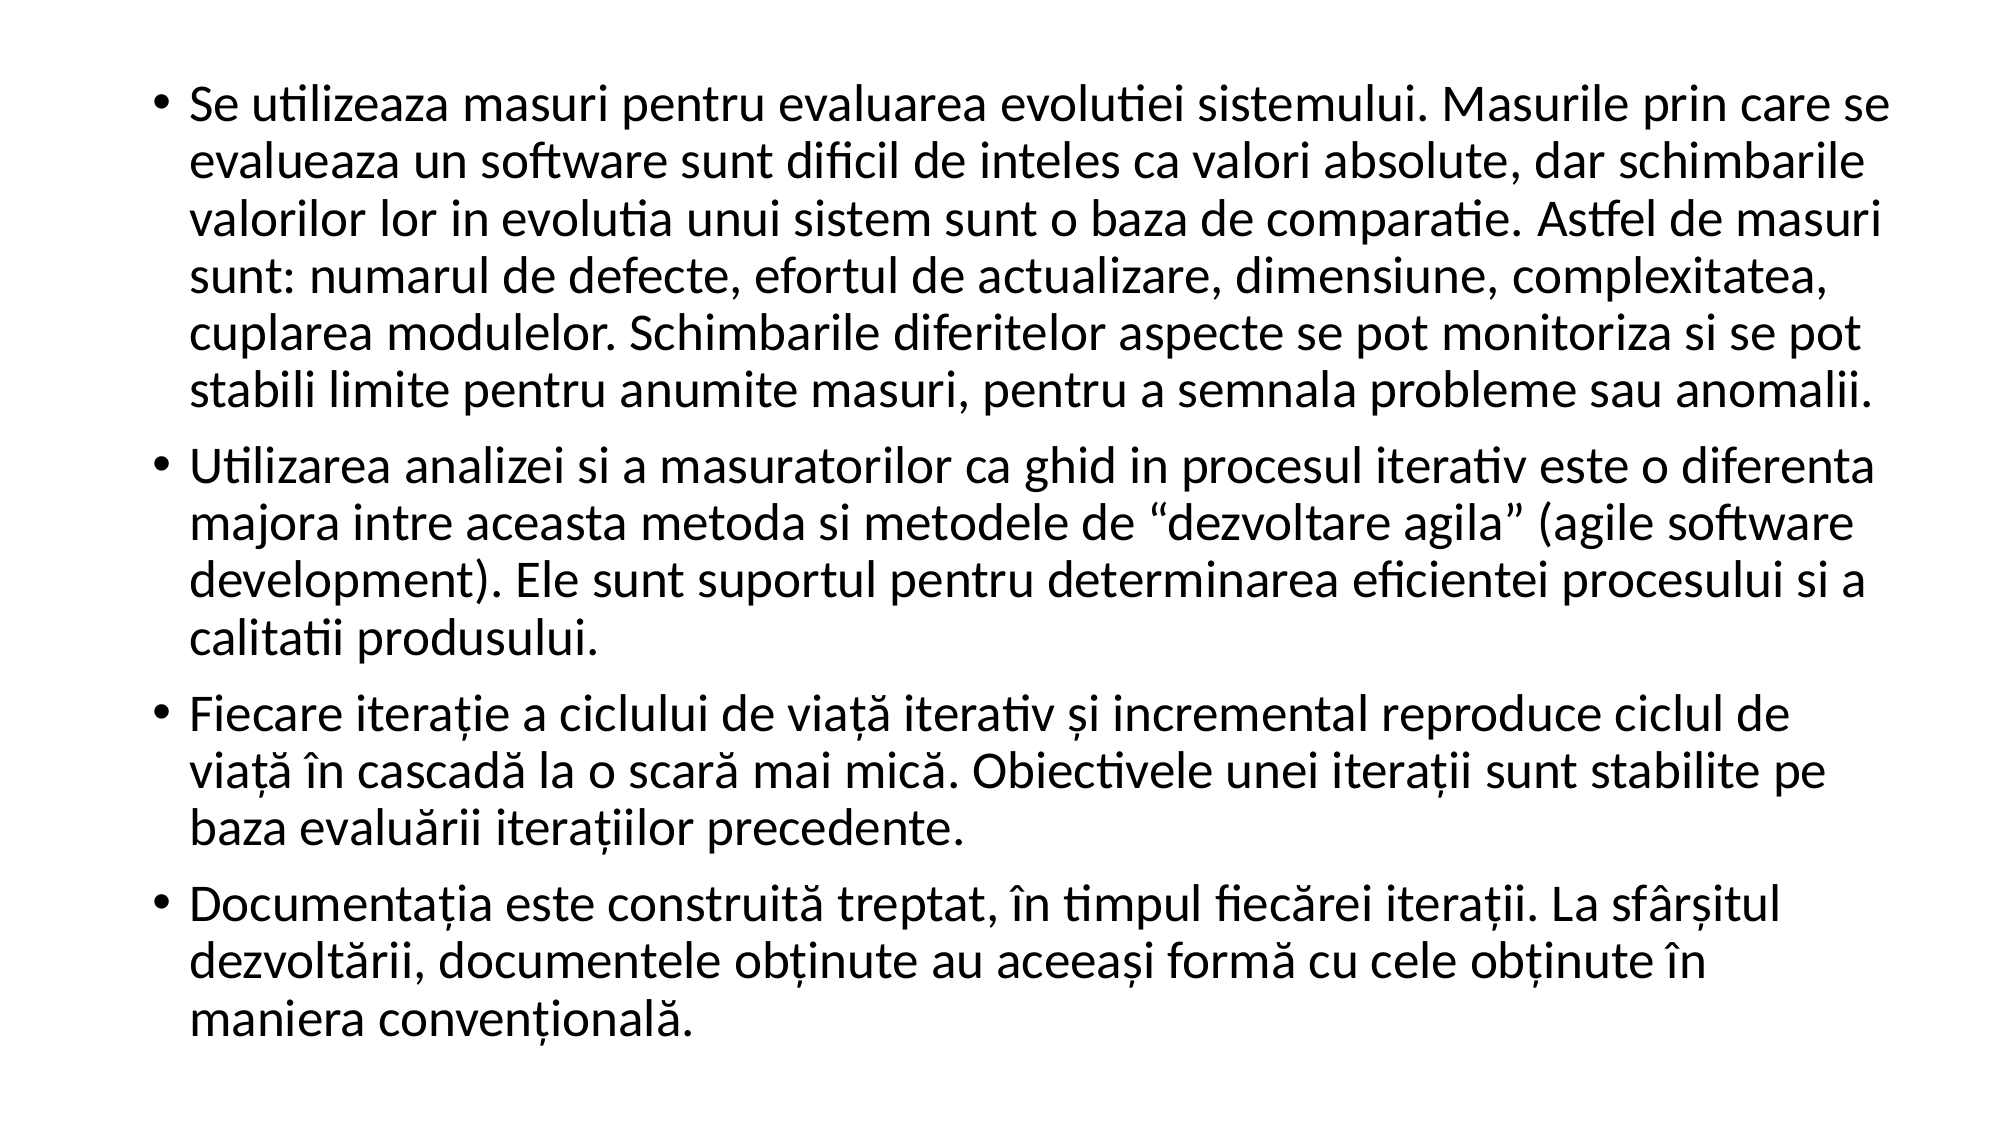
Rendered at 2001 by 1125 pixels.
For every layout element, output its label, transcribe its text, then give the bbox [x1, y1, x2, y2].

list Se utilizeaza masuri pentru evaluarea evolutiei sistemului. Masurile prin care se evalueaza un software sunt dificil de inteles ca valori absolute, dar schimbarile valorilor lor in evolutia unui sistem sunt o baza de comparatie. Astfel de masuri sunt: numarul de defecte, efortul de actualizare, dimensiune, complexitatea, cuplarea modulelor. Schimbarile diferitelor aspecte se pot monitoriza si se pot stabili limite pentru anumite masuri, pentru a semnala probleme sau anomalii. Utilizarea analizei si a masuratorilor ca ghid in procesul iterativ este o diferenta majora intre aceasta metoda si metodele de “dezvoltare agila” (agile software development). Ele sunt suportul pentru determinarea eficientei procesului si a calitatii produsului. Fiecare iterație a ciclului de viață iterativ și incremental reproduce ciclul de viață în cascadă la o scară mai mică. Obiectivele unei iterații sunt stabilite pe baza evaluării iterațiilor precedente. Documentația este construită treptat, în timpul fiecărei iterații. La sfârșitul dezvoltării, documentele obținute au aceeași formă cu cele obținute în maniera convențională. [137, 68, 1911, 1067]
